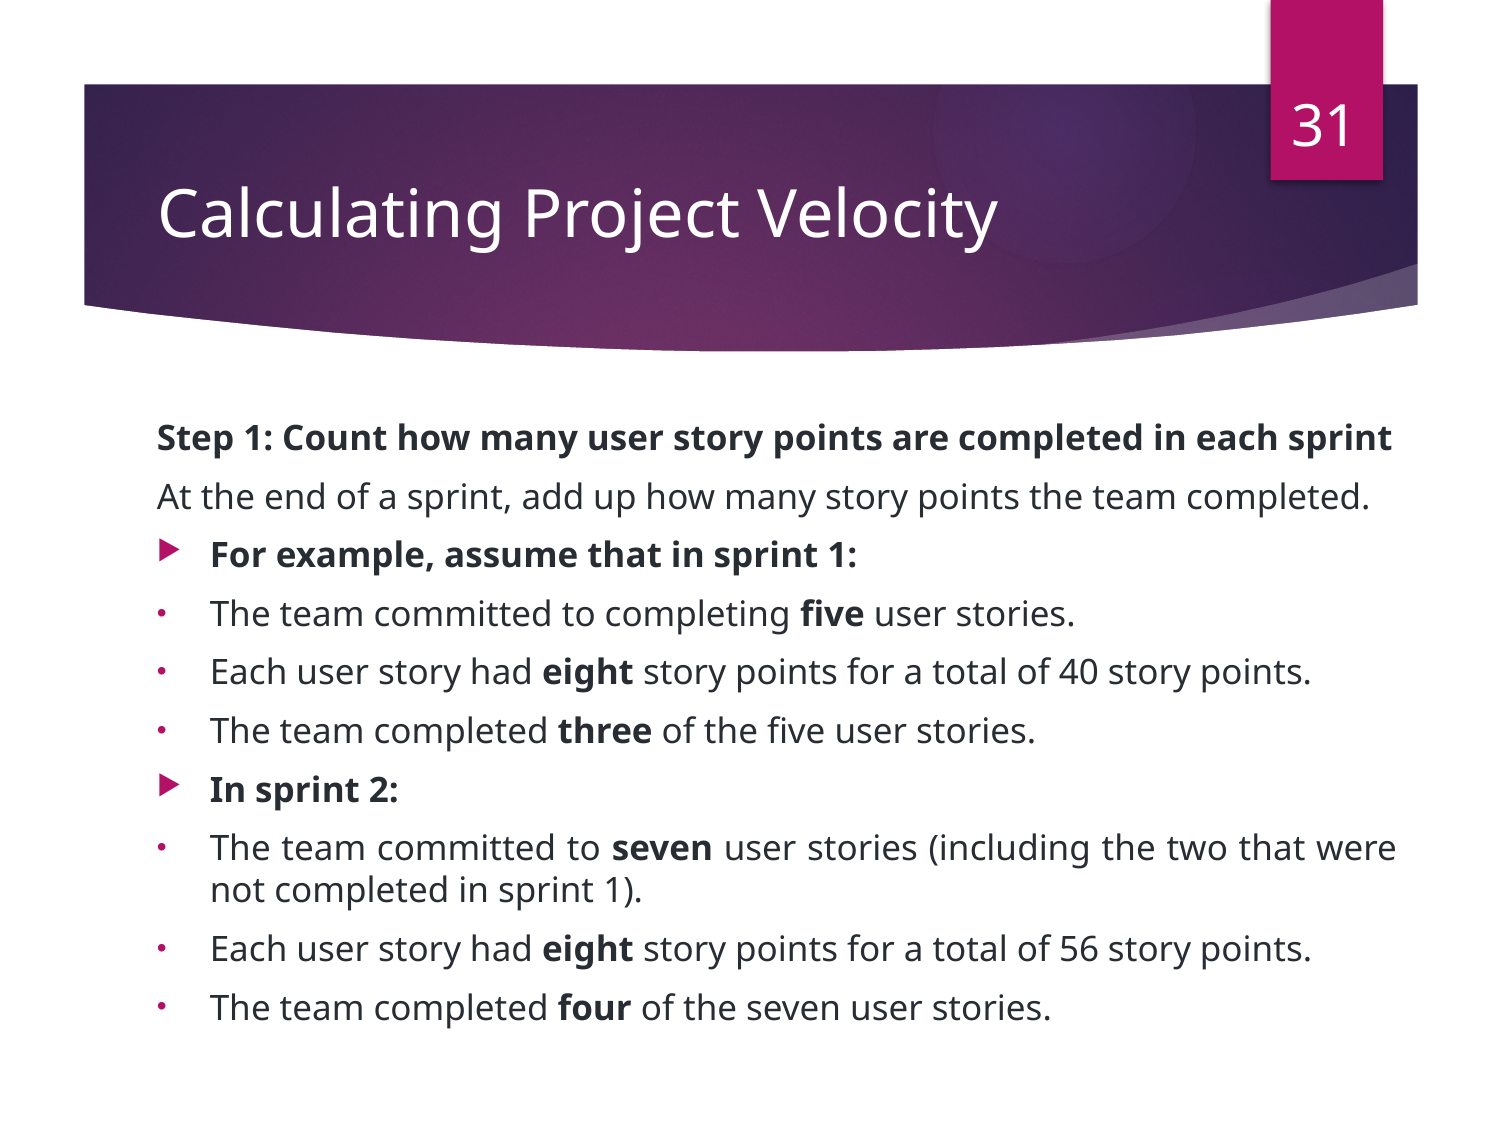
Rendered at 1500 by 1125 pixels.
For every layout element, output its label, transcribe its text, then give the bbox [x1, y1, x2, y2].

title Calculating Project Velocity [142, 152, 1183, 269]
list Step 1: Count how many user story points are completed in each sprint At the end of a sprint, add up how many story points the team completed. For example, assume that in sprint 1: The team committed to completing five user stories. Each user story had eight story points for a total of 40 story points. The team completed three of the five user stories. In sprint 2: The team committed to seven user stories (including the two that were not completed in sprint 1). Each user story had eight story points for a total of 56 story points. The team completed four of the seven user stories. [141, 408, 1413, 1100]
slide_number 31 [1259, 48, 1390, 175]
